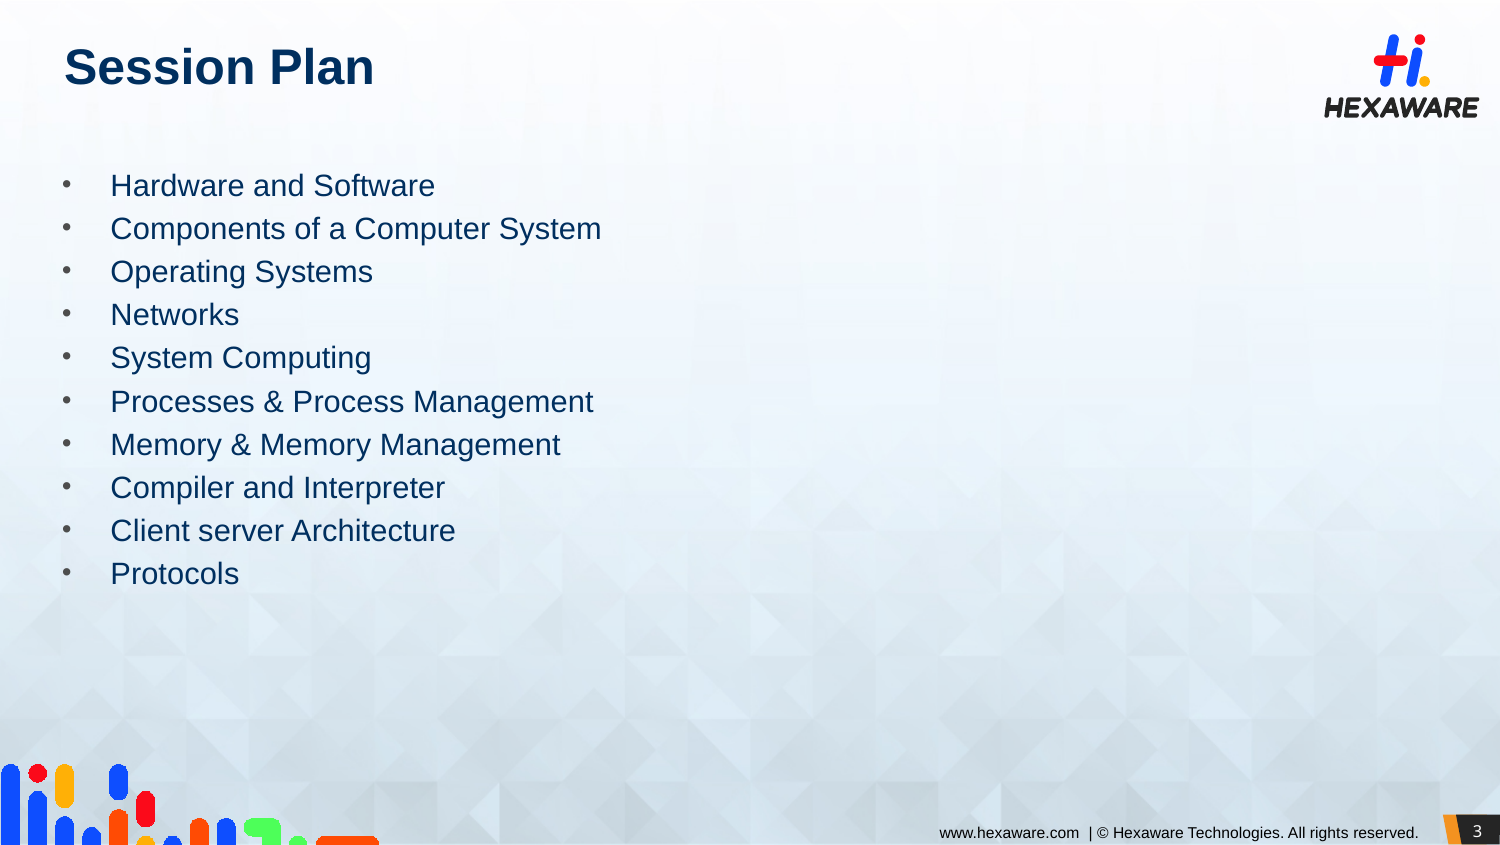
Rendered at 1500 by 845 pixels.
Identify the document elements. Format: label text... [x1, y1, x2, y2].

title Session Plan [52, 26, 1141, 102]
picture [0, 0, 1500, 845]
list Hardware and Software Components of a Computer System Operating Systems Networks System Computing Processes & Process Management Memory & Memory Management Compiler and Interpreter Client server Architecture Protocols [50, 159, 1450, 798]
